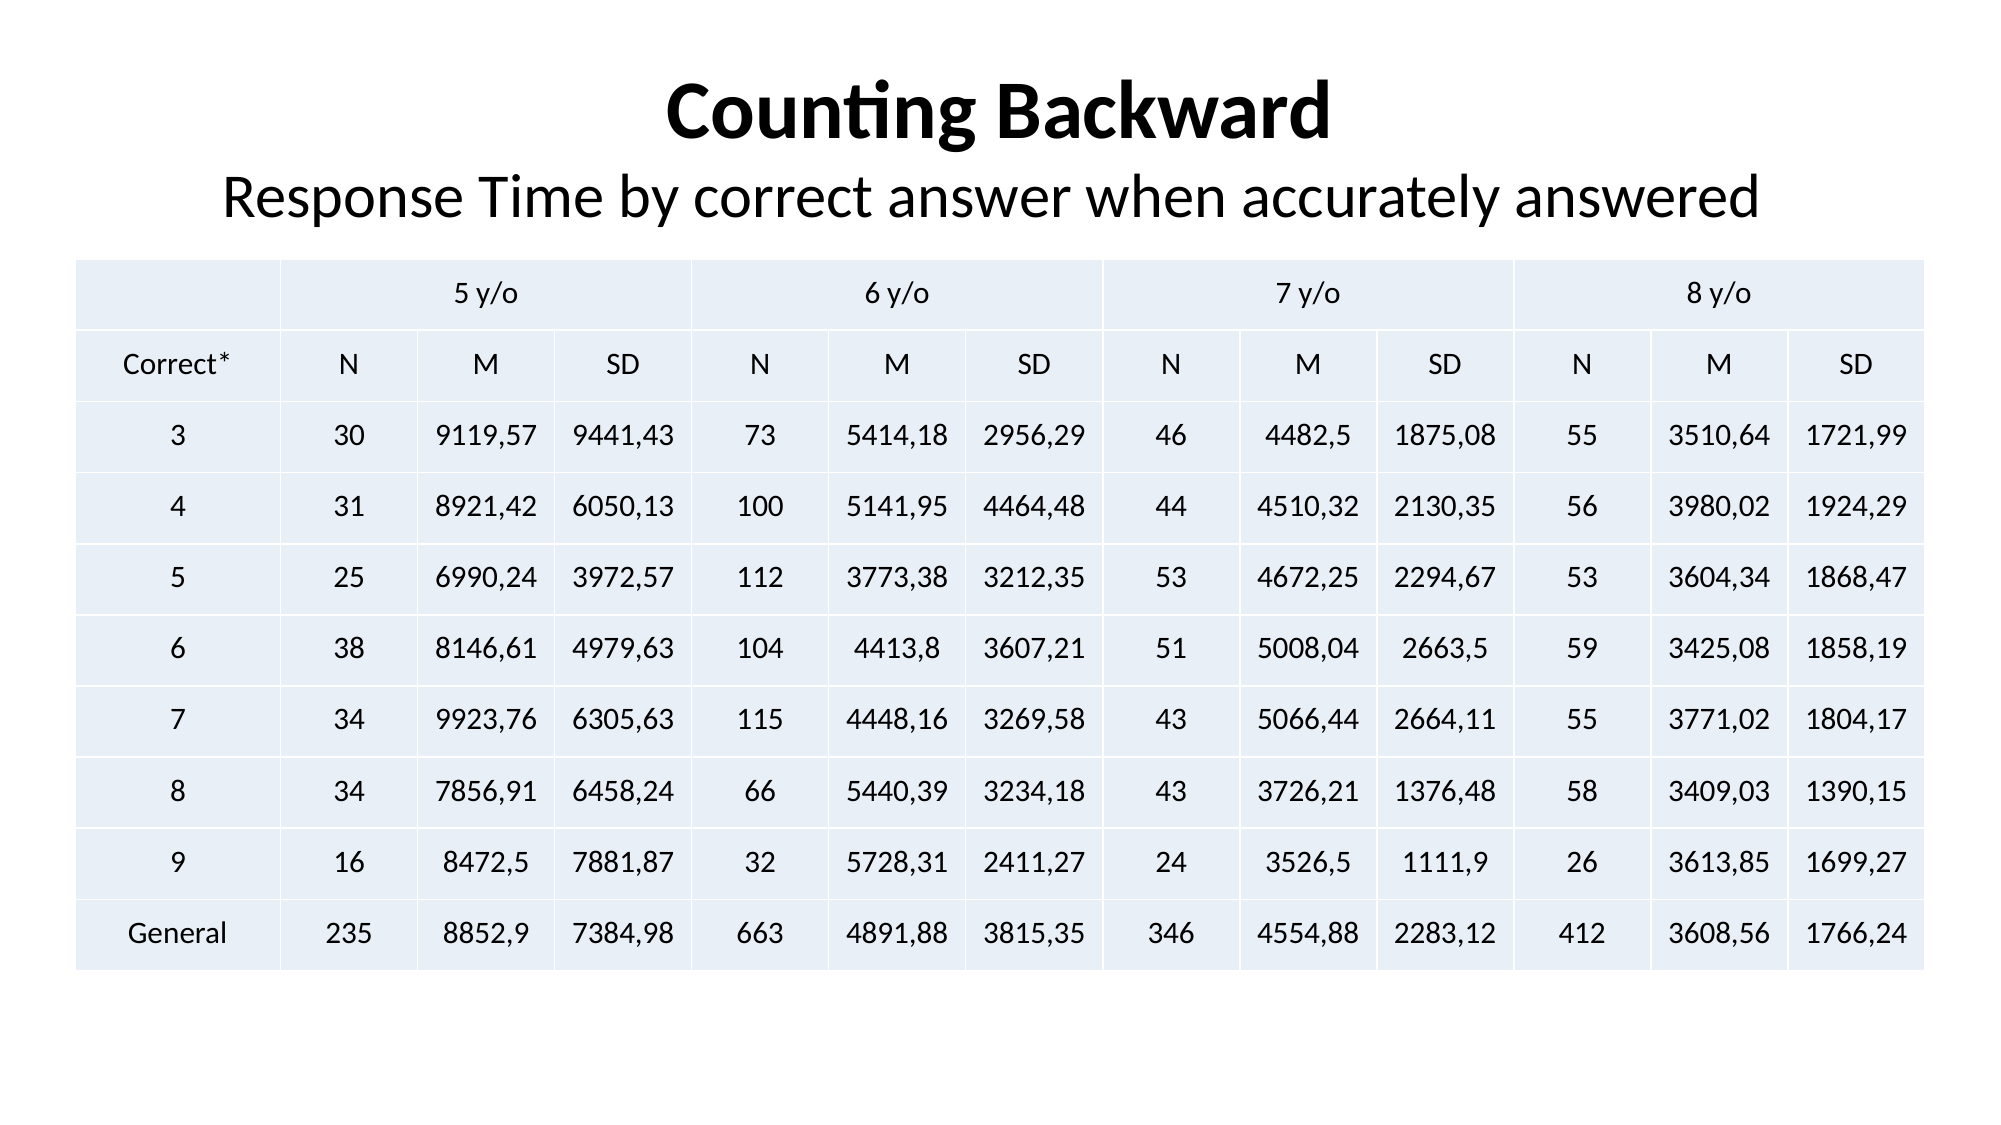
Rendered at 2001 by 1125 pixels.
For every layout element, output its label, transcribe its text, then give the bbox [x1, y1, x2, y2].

table_cell 7856,91 [418, 758, 554, 827]
table_cell N [692, 331, 828, 401]
table_cell 1766,24 [1789, 900, 1924, 970]
table_cell 8146,61 [418, 616, 554, 685]
table_cell 3510,64 [1652, 402, 1787, 472]
table_cell 4891,88 [829, 900, 965, 970]
table_cell 58 [1515, 758, 1650, 827]
table_cell 3607,21 [966, 616, 1102, 685]
table_cell 1858,19 [1789, 616, 1924, 685]
table_cell 31 [281, 473, 417, 543]
table_cell 24 [1104, 829, 1239, 899]
table_cell 3608,56 [1652, 900, 1787, 970]
table_cell 43 [1104, 758, 1239, 827]
table_cell 4448,16 [829, 687, 965, 756]
table_cell 9 [76, 829, 280, 899]
table_cell 6458,24 [555, 758, 691, 827]
table_cell 3980,02 [1652, 473, 1787, 543]
table_cell 1699,27 [1789, 829, 1924, 899]
table_cell 1868,47 [1789, 545, 1924, 614]
table_cell 1390,15 [1789, 758, 1924, 827]
table_cell 8852,9 [418, 900, 554, 970]
table_cell 4979,63 [555, 616, 691, 685]
table_cell 7881,87 [555, 829, 691, 899]
text_box Counting Backward Response Time by correct answer when accurately answered [199, 47, 1801, 238]
table_cell 3526,5 [1241, 829, 1376, 899]
table_cell 4482,5 [1241, 402, 1376, 472]
table_cell 3604,34 [1652, 545, 1787, 614]
table_cell 6305,63 [555, 687, 691, 756]
table_cell 3815,35 [966, 900, 1102, 970]
table_header 7 y/o [1104, 260, 1513, 329]
table_cell 112 [692, 545, 828, 614]
table_cell 3773,38 [829, 545, 965, 614]
table_cell 2283,12 [1378, 900, 1513, 970]
table_cell 8472,5 [418, 829, 554, 899]
table_cell 2411,27 [966, 829, 1102, 899]
table_cell SD [966, 331, 1102, 401]
table_cell 43 [1104, 687, 1239, 756]
table_cell 6 [76, 616, 280, 685]
table_cell 55 [1515, 402, 1650, 472]
table_cell 100 [692, 473, 828, 543]
table_cell 4464,48 [966, 473, 1102, 543]
table_cell 2956,29 [966, 402, 1102, 472]
table_cell 3212,35 [966, 545, 1102, 614]
table_cell 3972,57 [555, 545, 691, 614]
table_cell 1875,08 [1378, 402, 1513, 472]
table_cell 59 [1515, 616, 1650, 685]
table_cell 663 [692, 900, 828, 970]
table_cell 2294,67 [1378, 545, 1513, 614]
table_cell 1804,17 [1789, 687, 1924, 756]
table_cell 53 [1104, 545, 1239, 614]
table_cell 4 [76, 473, 280, 543]
table_cell 9923,76 [418, 687, 554, 756]
table_cell 55 [1515, 687, 1650, 756]
table_cell 25 [281, 545, 417, 614]
table_cell SD [1789, 331, 1924, 401]
table_cell 16 [281, 829, 417, 899]
table_cell 3234,18 [966, 758, 1102, 827]
table_cell 8 [76, 758, 280, 827]
table_cell 235 [281, 900, 417, 970]
table_cell N [281, 331, 417, 401]
table_cell 4510,32 [1241, 473, 1376, 543]
table_cell 115 [692, 687, 828, 756]
table_cell 46 [1104, 402, 1239, 472]
table_cell 1721,99 [1789, 402, 1924, 472]
table_cell 5414,18 [829, 402, 965, 472]
table_cell 3425,08 [1652, 616, 1787, 685]
table_cell 5 [76, 545, 280, 614]
table_cell 5141,95 [829, 473, 965, 543]
table_cell 44 [1104, 473, 1239, 543]
table_cell 73 [692, 402, 828, 472]
table_cell 7384,98 [555, 900, 691, 970]
table_cell M [829, 331, 965, 401]
table_cell 2663,5 [1378, 616, 1513, 685]
table_cell 4554,88 [1241, 900, 1376, 970]
table_cell 412 [1515, 900, 1650, 970]
table_cell N [1515, 331, 1650, 401]
table_cell General [76, 900, 280, 970]
table_cell SD [555, 331, 691, 401]
table_cell 30 [281, 402, 417, 472]
table_cell 26 [1515, 829, 1650, 899]
table_cell 346 [1104, 900, 1239, 970]
table_cell 3613,85 [1652, 829, 1787, 899]
table_cell 3 [76, 402, 280, 472]
table_cell 9119,57 [418, 402, 554, 472]
table_cell 6050,13 [555, 473, 691, 543]
table_header 6 y/o [692, 260, 1102, 329]
table_cell 1376,48 [1378, 758, 1513, 827]
table_cell 56 [1515, 473, 1650, 543]
table_cell 2130,35 [1378, 473, 1513, 543]
table_cell M [1241, 331, 1376, 401]
table_cell 6990,24 [418, 545, 554, 614]
table_cell M [418, 331, 554, 401]
table_cell 34 [281, 758, 417, 827]
table_cell 1111,9 [1378, 829, 1513, 899]
table_cell 5008,04 [1241, 616, 1376, 685]
table_cell 51 [1104, 616, 1239, 685]
table_cell 104 [692, 616, 828, 685]
table_cell 5728,31 [829, 829, 965, 899]
table_header 5 y/o [281, 260, 691, 329]
table_cell 32 [692, 829, 828, 899]
table_cell N [1104, 331, 1239, 401]
table_cell 3771,02 [1652, 687, 1787, 756]
table_cell 4413,8 [829, 616, 965, 685]
table_cell M [1652, 331, 1787, 401]
table_cell Correct* [76, 331, 280, 401]
table_cell 3409,03 [1652, 758, 1787, 827]
table_cell SD [1378, 331, 1513, 401]
table_cell 2664,11 [1378, 687, 1513, 756]
table_cell 3269,58 [966, 687, 1102, 756]
table_cell 38 [281, 616, 417, 685]
table_cell 8921,42 [418, 473, 554, 543]
table_cell 4672,25 [1241, 545, 1376, 614]
table_header [76, 260, 280, 329]
table_cell 7 [76, 687, 280, 756]
table_cell 5066,44 [1241, 687, 1376, 756]
table_cell 3726,21 [1241, 758, 1376, 827]
table_cell 5440,39 [829, 758, 965, 827]
table_header 8 y/o [1515, 260, 1924, 329]
table_cell 34 [281, 687, 417, 756]
table_cell 1924,29 [1789, 473, 1924, 543]
table_cell 9441,43 [555, 402, 691, 472]
table_cell 53 [1515, 545, 1650, 614]
table_cell 66 [692, 758, 828, 827]
